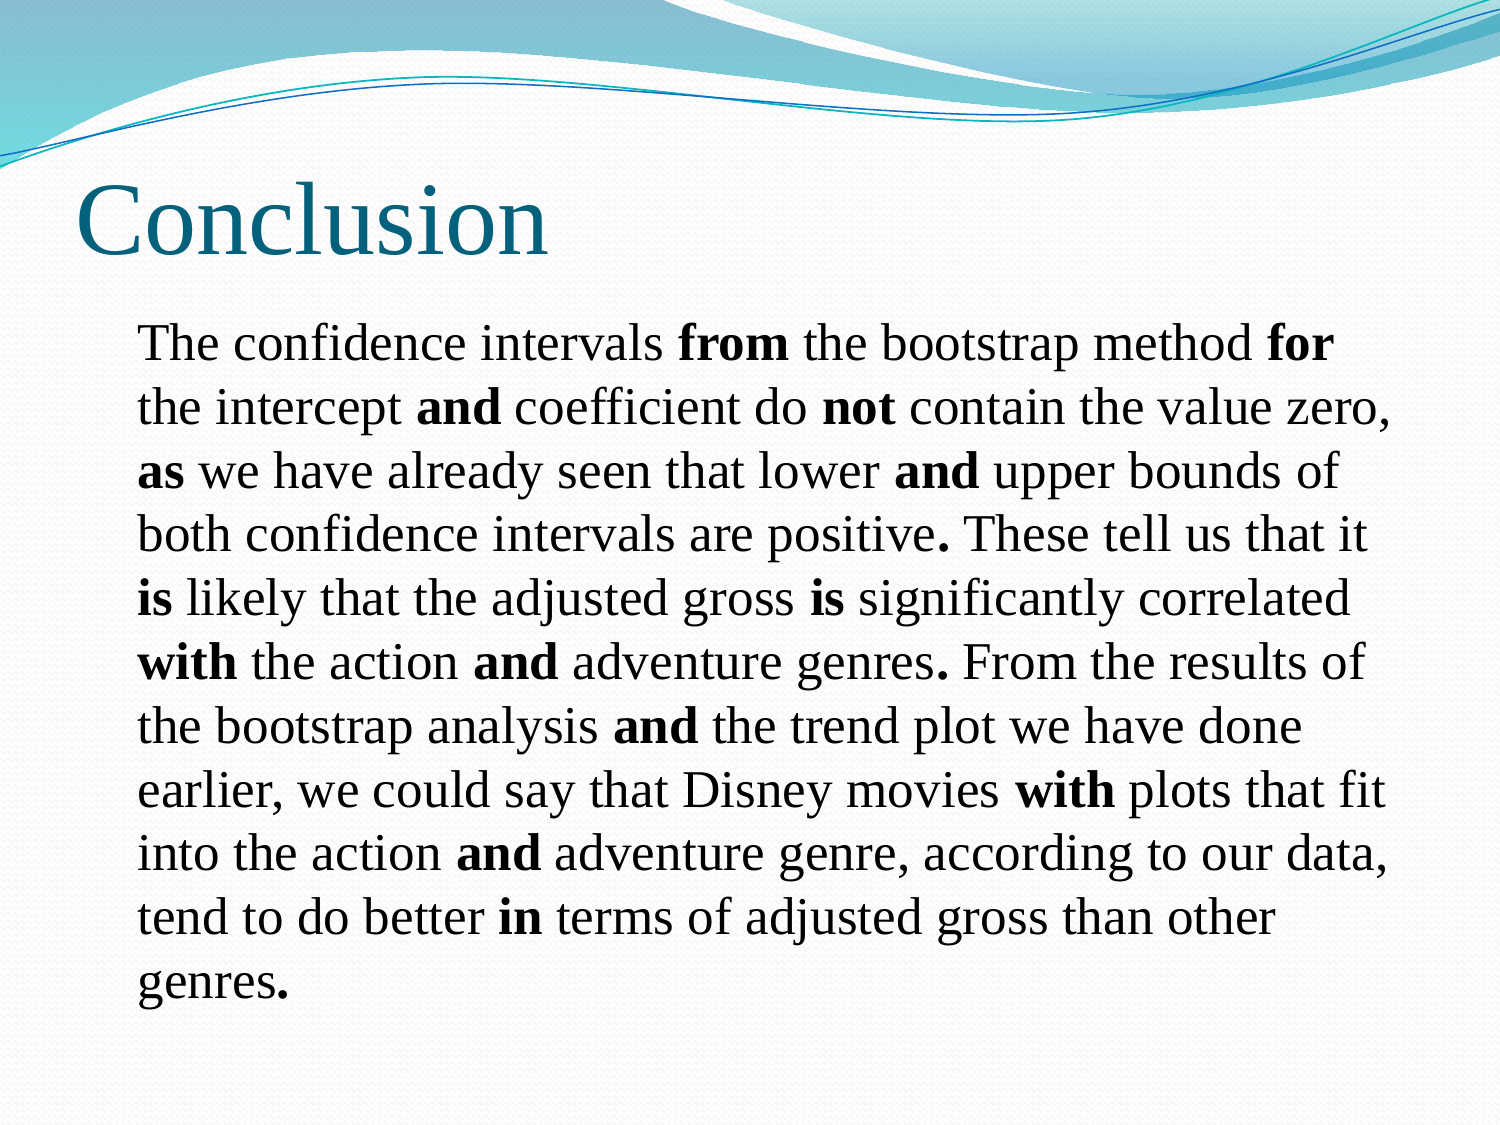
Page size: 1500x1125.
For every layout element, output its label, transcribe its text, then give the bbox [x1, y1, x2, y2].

title Conclusion [75, 87, 1425, 275]
list The confidence intervals from the bootstrap method for the intercept and coefficient do not contain the value zero, as we have already seen that lower and upper bounds of both confidence intervals are positive. These tell us that it is likely that the adjusted gross is significantly correlated with the action and adventure genres. From the results of the bootstrap analysis and the trend plot we have done earlier, we could say that Disney movies with plots that fit into the action and adventure genre, according to our data, tend to do better in terms of adjusted gross than other genres. [75, 299, 1425, 1020]
